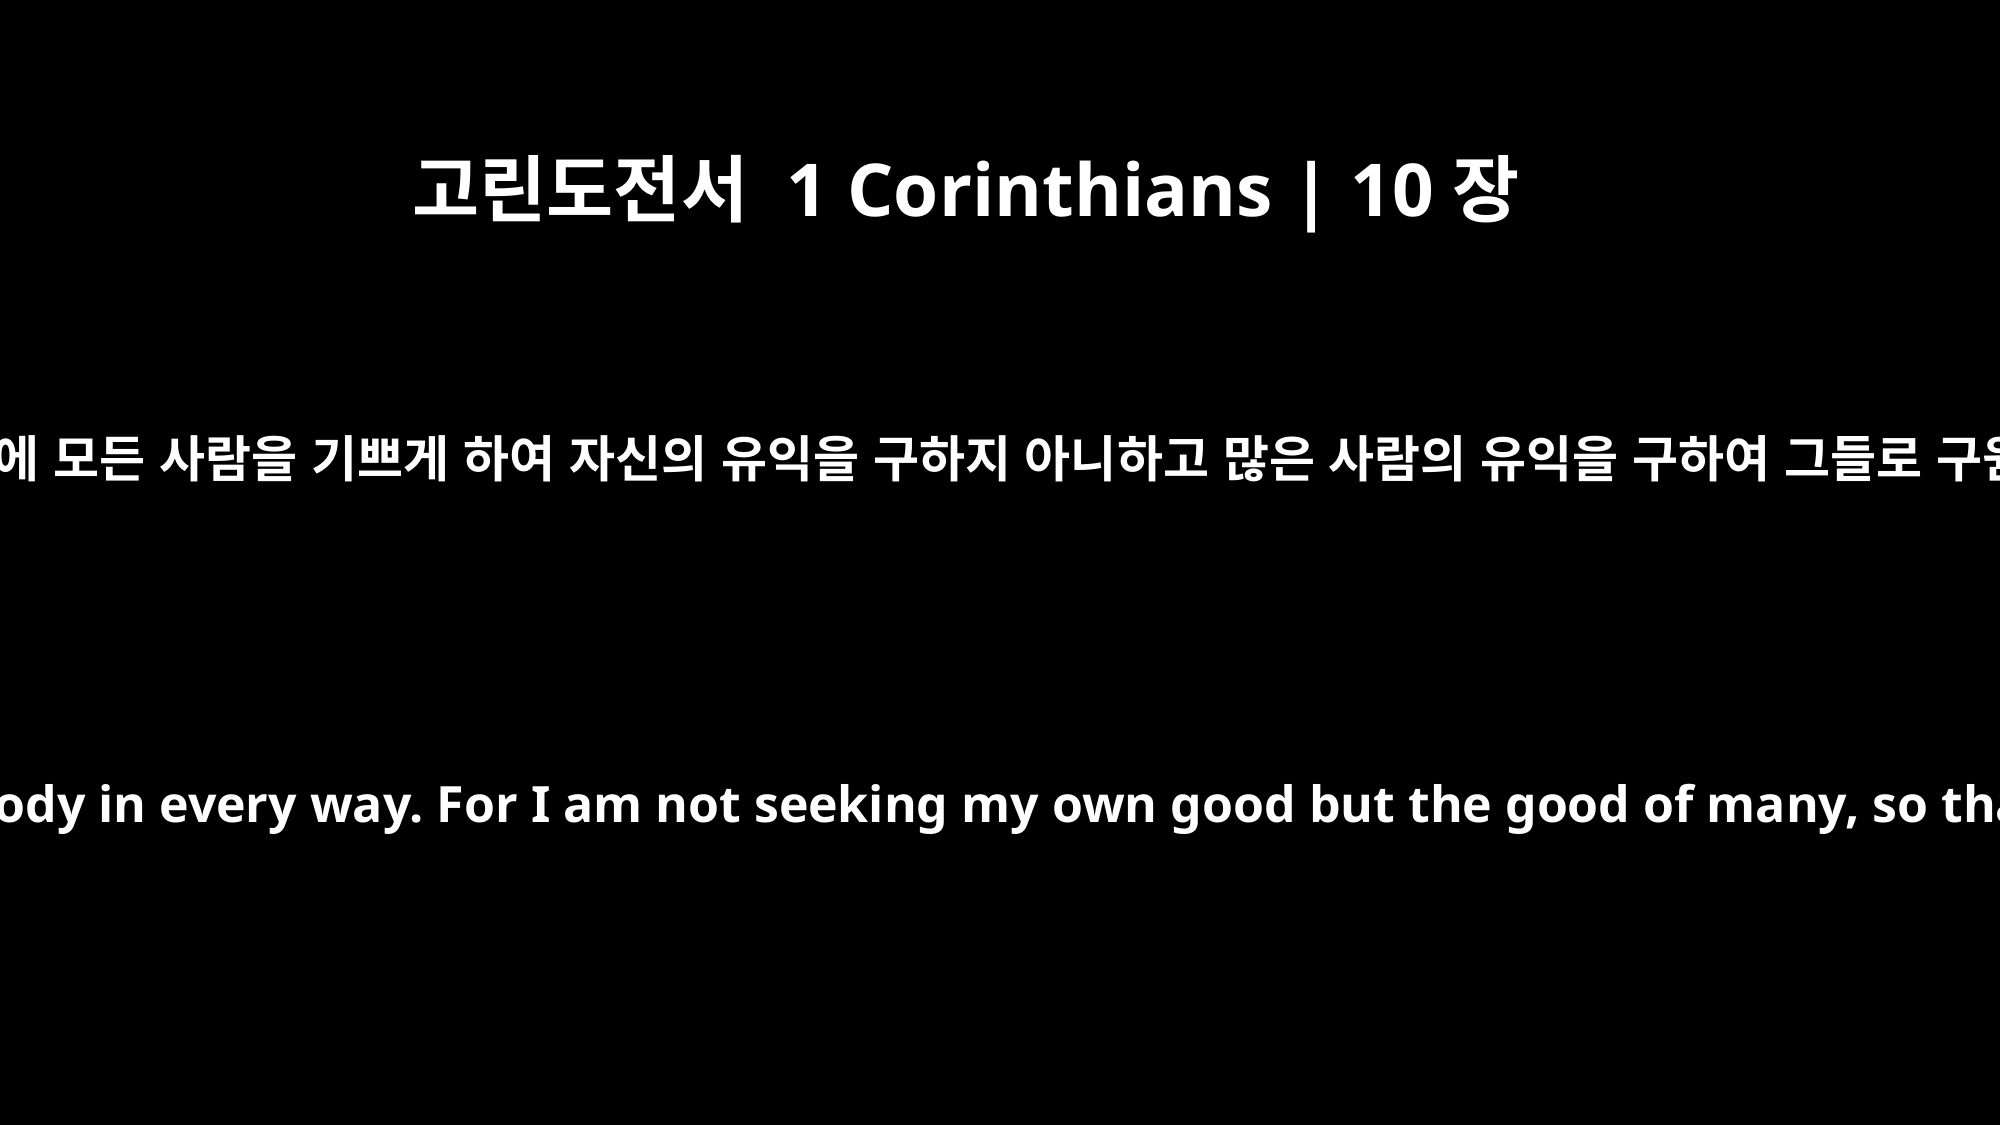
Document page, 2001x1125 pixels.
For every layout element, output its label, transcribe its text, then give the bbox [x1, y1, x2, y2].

text_box even as I try to please everybody in every way. For I am not seeking my own good but the good of many, so that they may be saved. [0, 764, 2000, 840]
text_box 33 나와 같이 모든 일에 모든 사람을 기쁘게 하여 자신의 유익을 구하지 아니하고 많은 사람의 유익을 구하여 그들로 구원을 받게 하라 [0, 359, 2000, 495]
text_box 고린도전서 1 Corinthians | 10장 [397, 136, 1535, 239]
